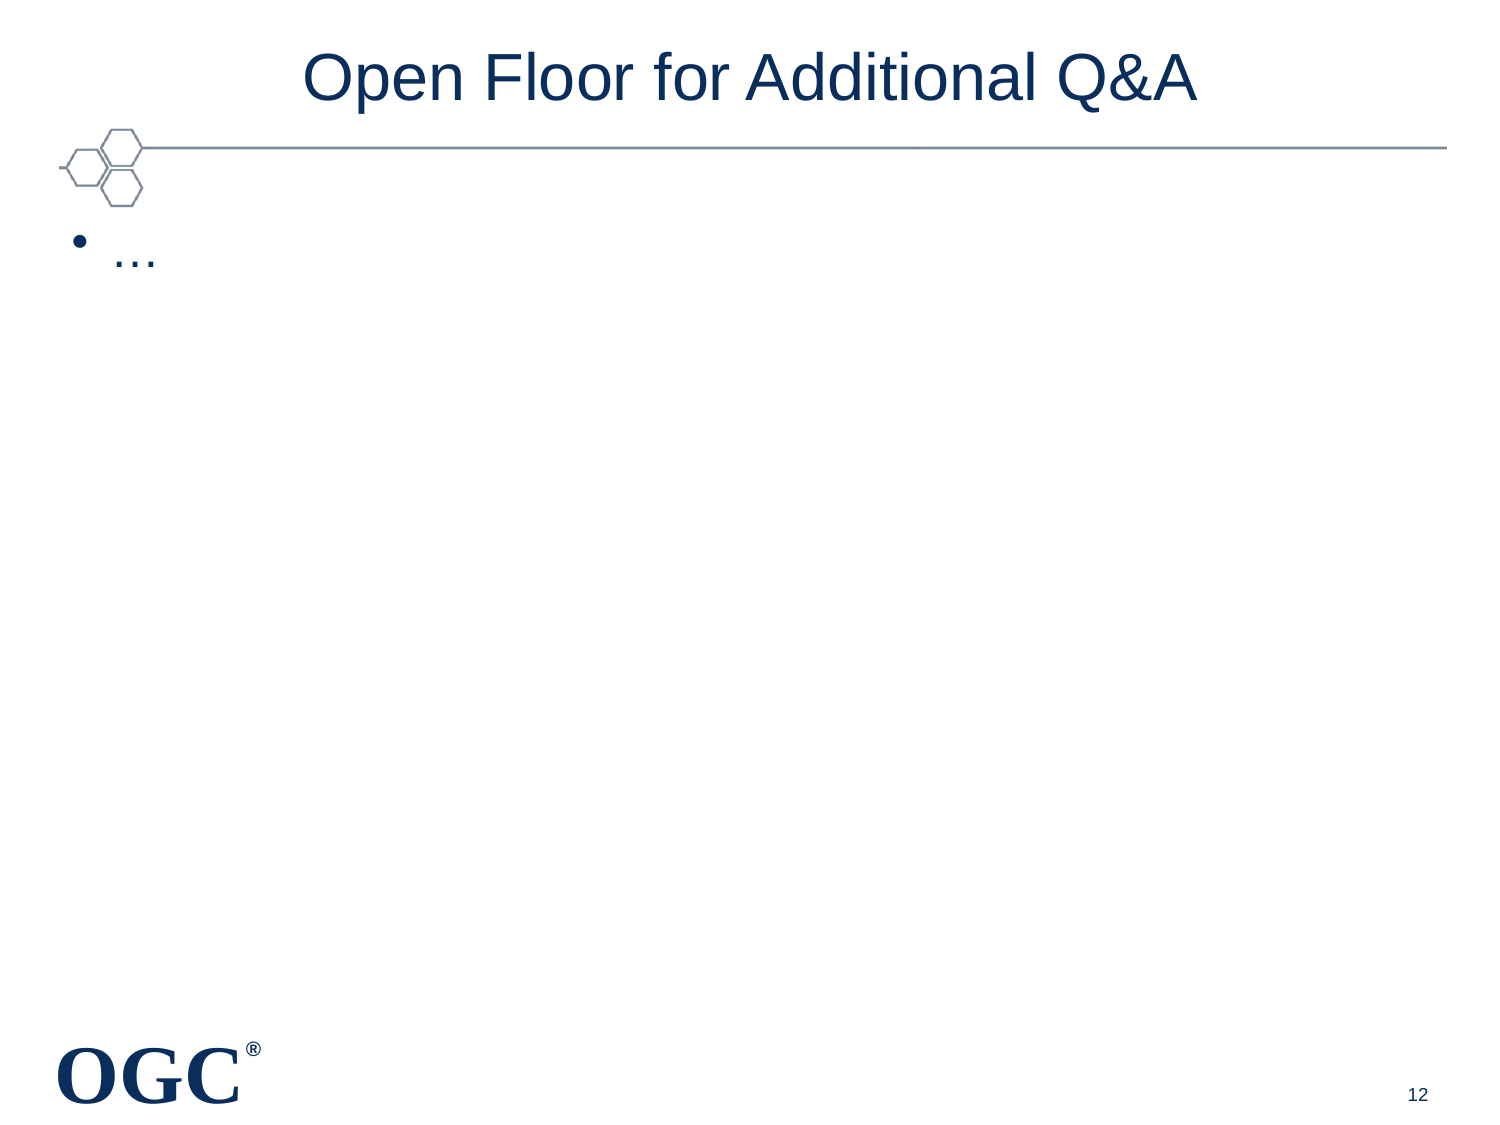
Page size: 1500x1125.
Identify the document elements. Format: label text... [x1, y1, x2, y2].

list … [56, 209, 1445, 1013]
slide_number 12 [1130, 1074, 1444, 1113]
picture [59, 136, 1447, 208]
title Open Floor for Additional Q&A [37, 22, 1463, 136]
